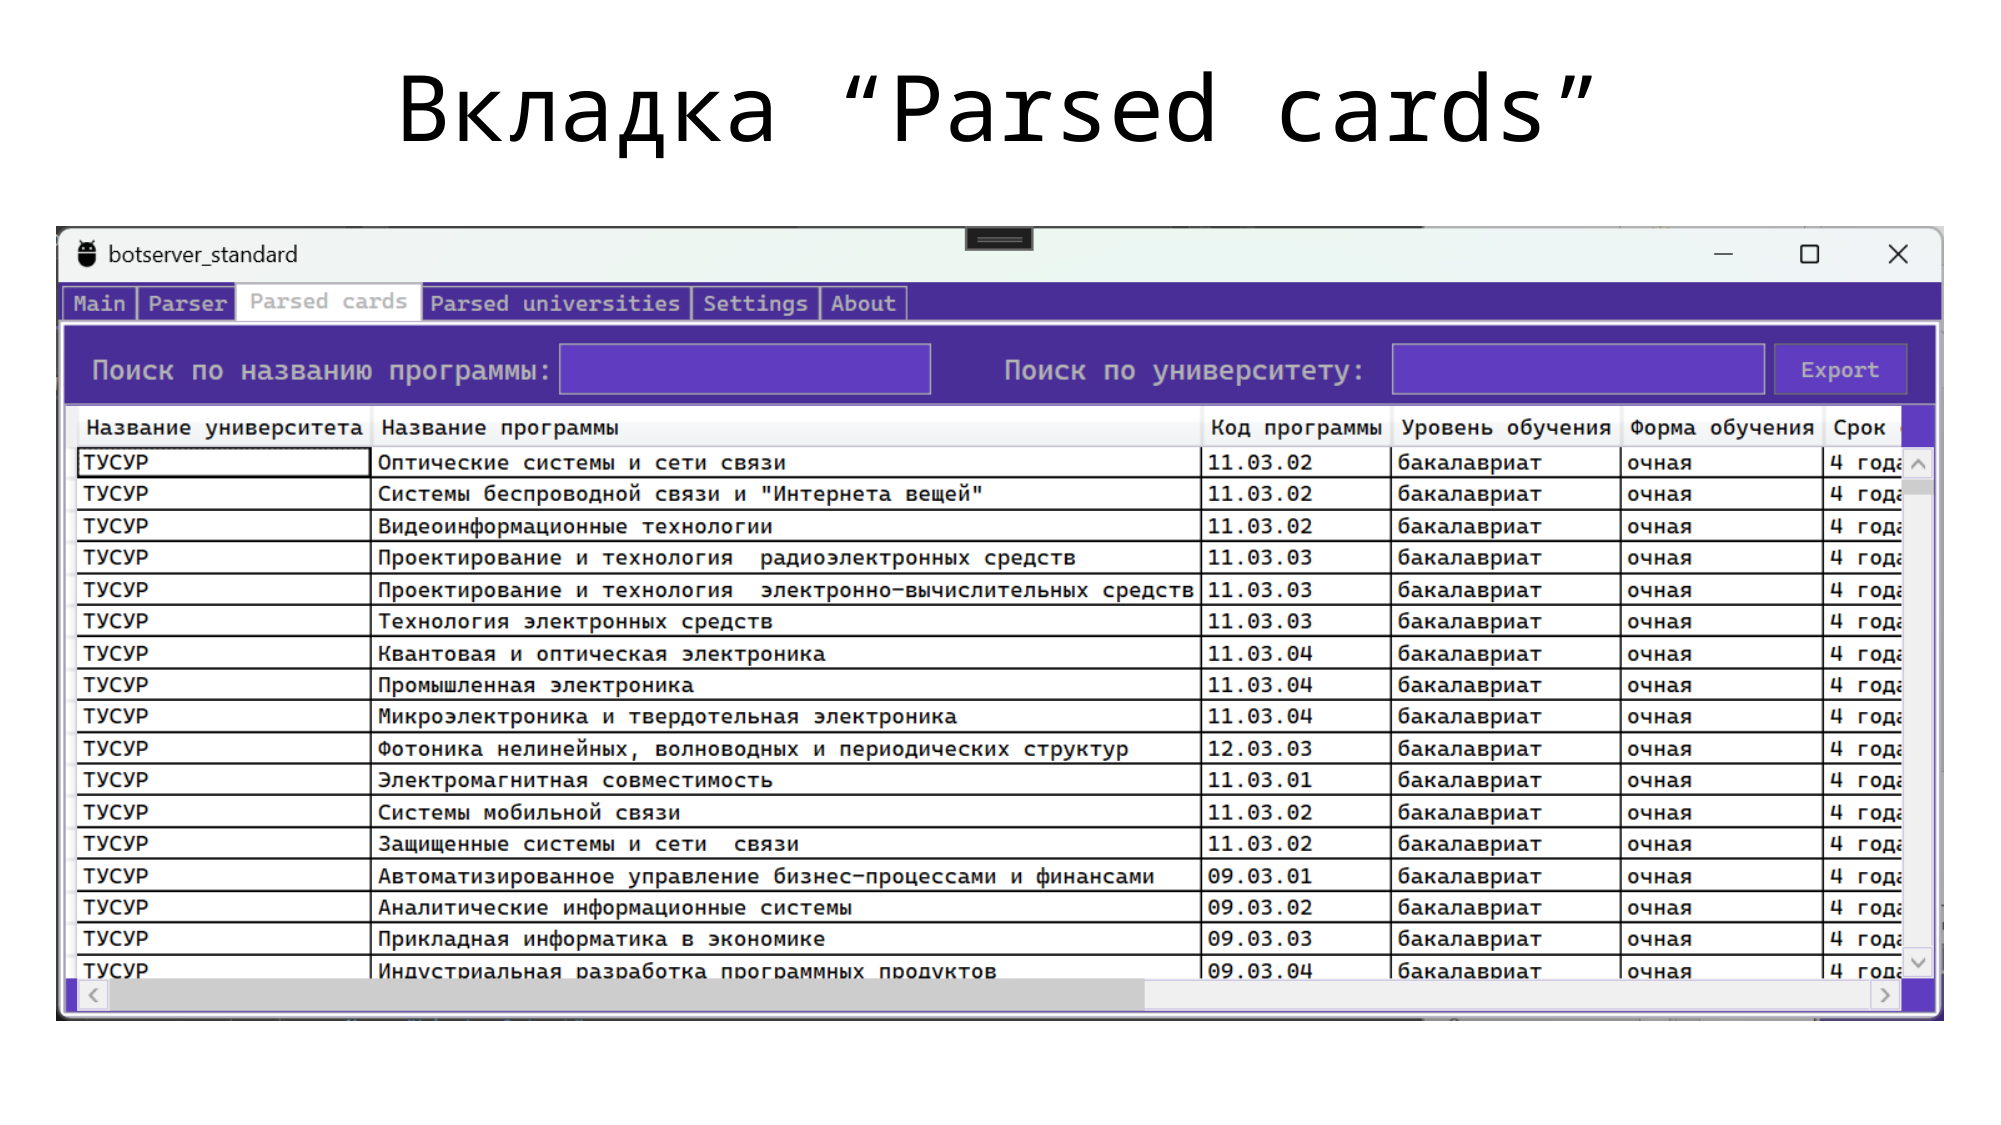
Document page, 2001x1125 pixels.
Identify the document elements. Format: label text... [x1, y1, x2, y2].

picture [56, 226, 1944, 1021]
title Вкладка “Parsed cards” [141, 46, 1859, 178]
